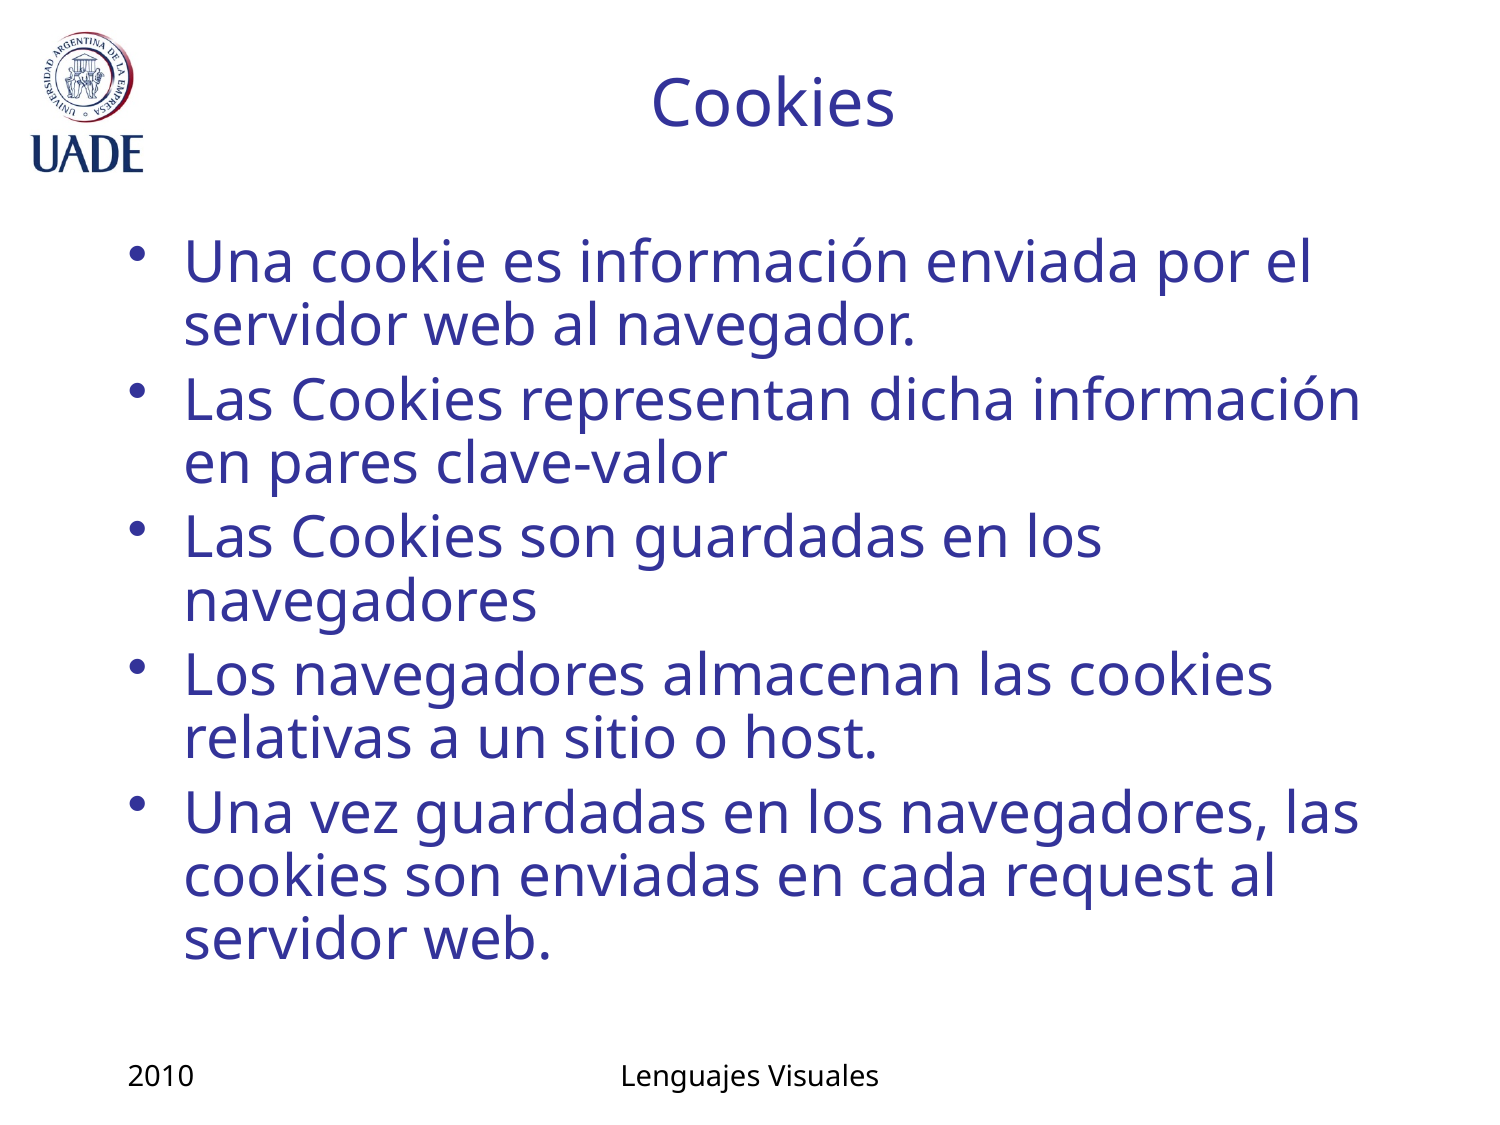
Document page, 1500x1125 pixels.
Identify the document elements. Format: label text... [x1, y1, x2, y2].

slide_number 2010 [112, 1049, 426, 1101]
footer Lenguajes Visuales [512, 1049, 988, 1101]
title Cookies [159, 30, 1389, 169]
picture [29, 30, 144, 173]
list Una cookie es información enviada por el servidor web al navegador. Las Cookies representan dicha información en pares clave-valor Las Cookies son guardadas en los navegadores Los navegadores almacenan las cookies relativas a un sitio o host. Una vez guardadas en los navegadores, las cookies son enviadas en cada request al servidor web. [112, 224, 1388, 1001]
